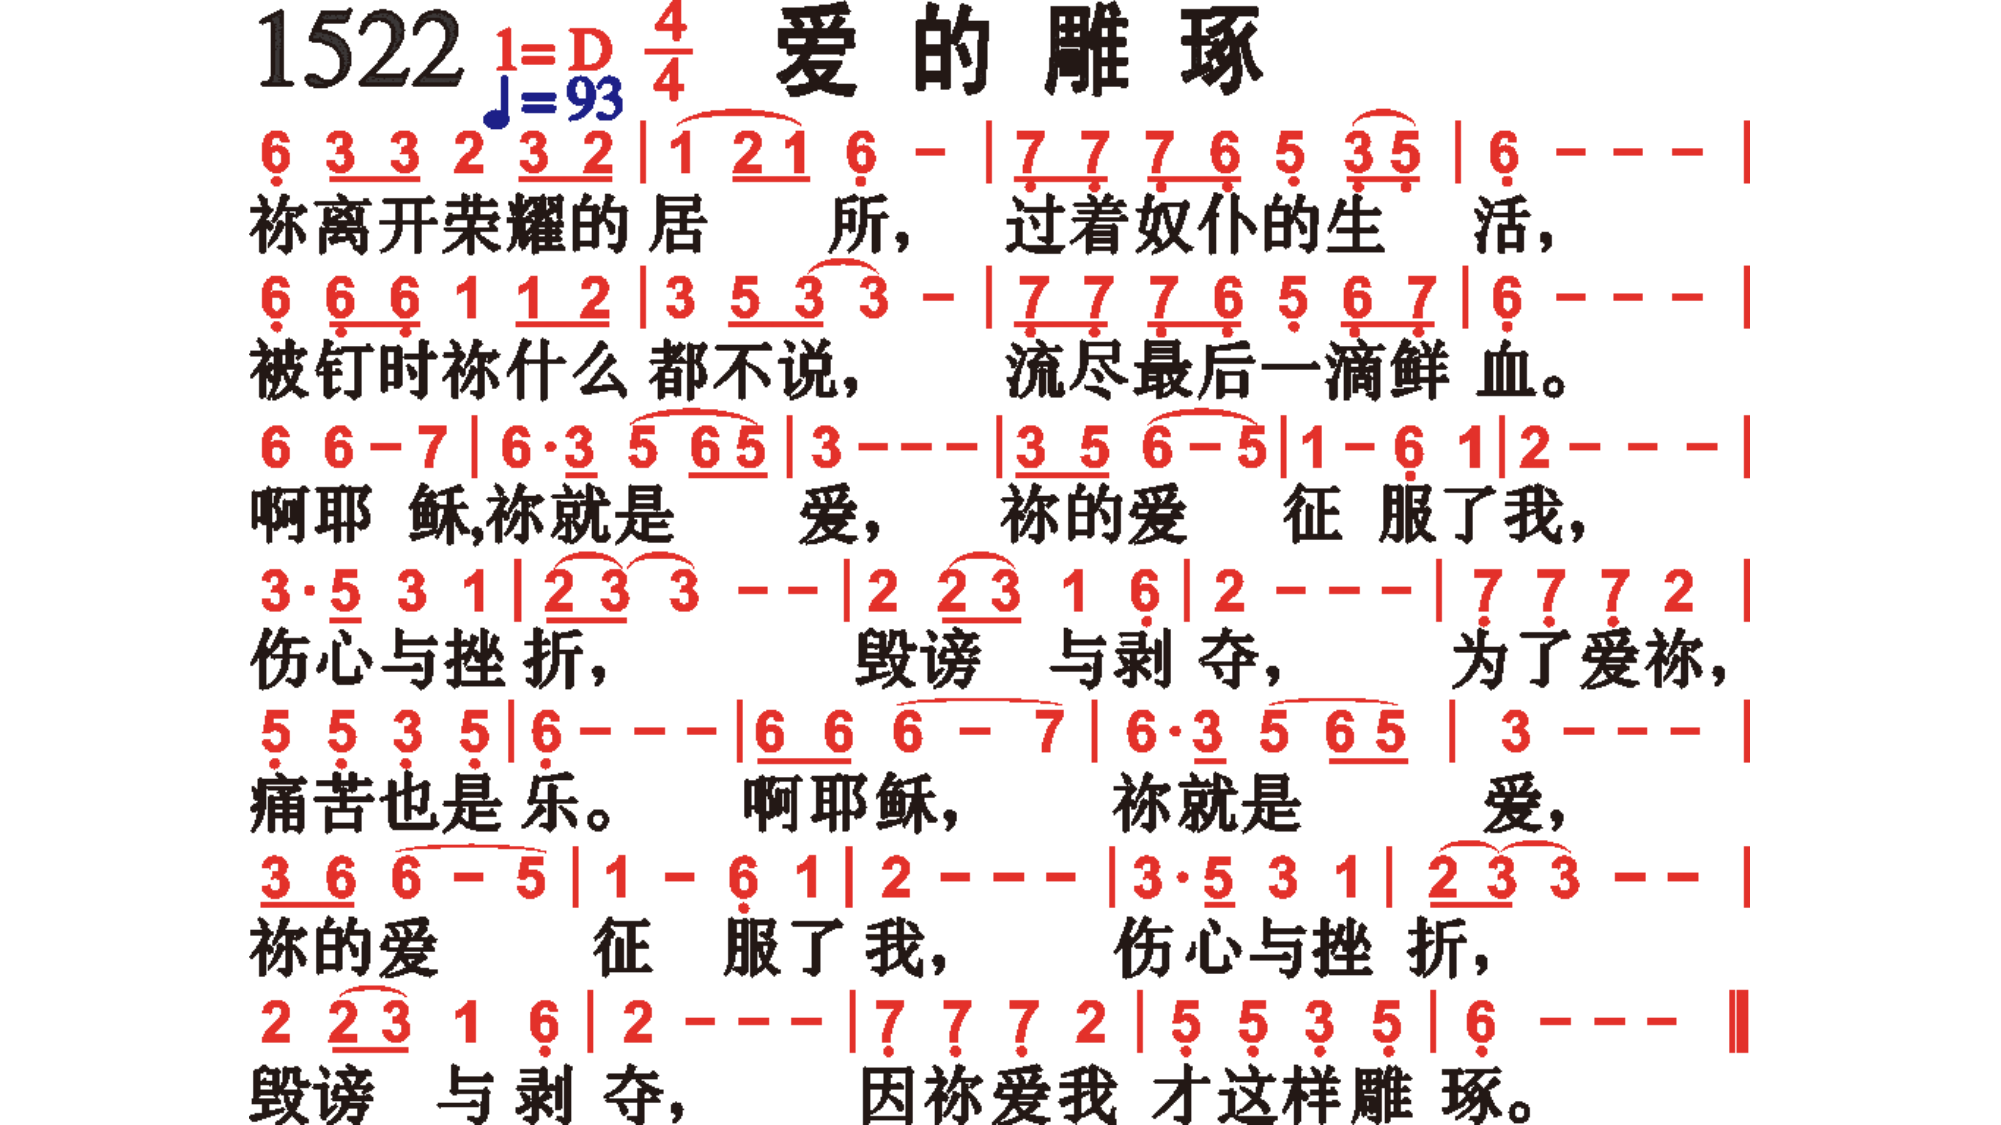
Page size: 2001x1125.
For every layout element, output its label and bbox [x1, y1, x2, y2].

picture [249, 0, 1750, 1125]
